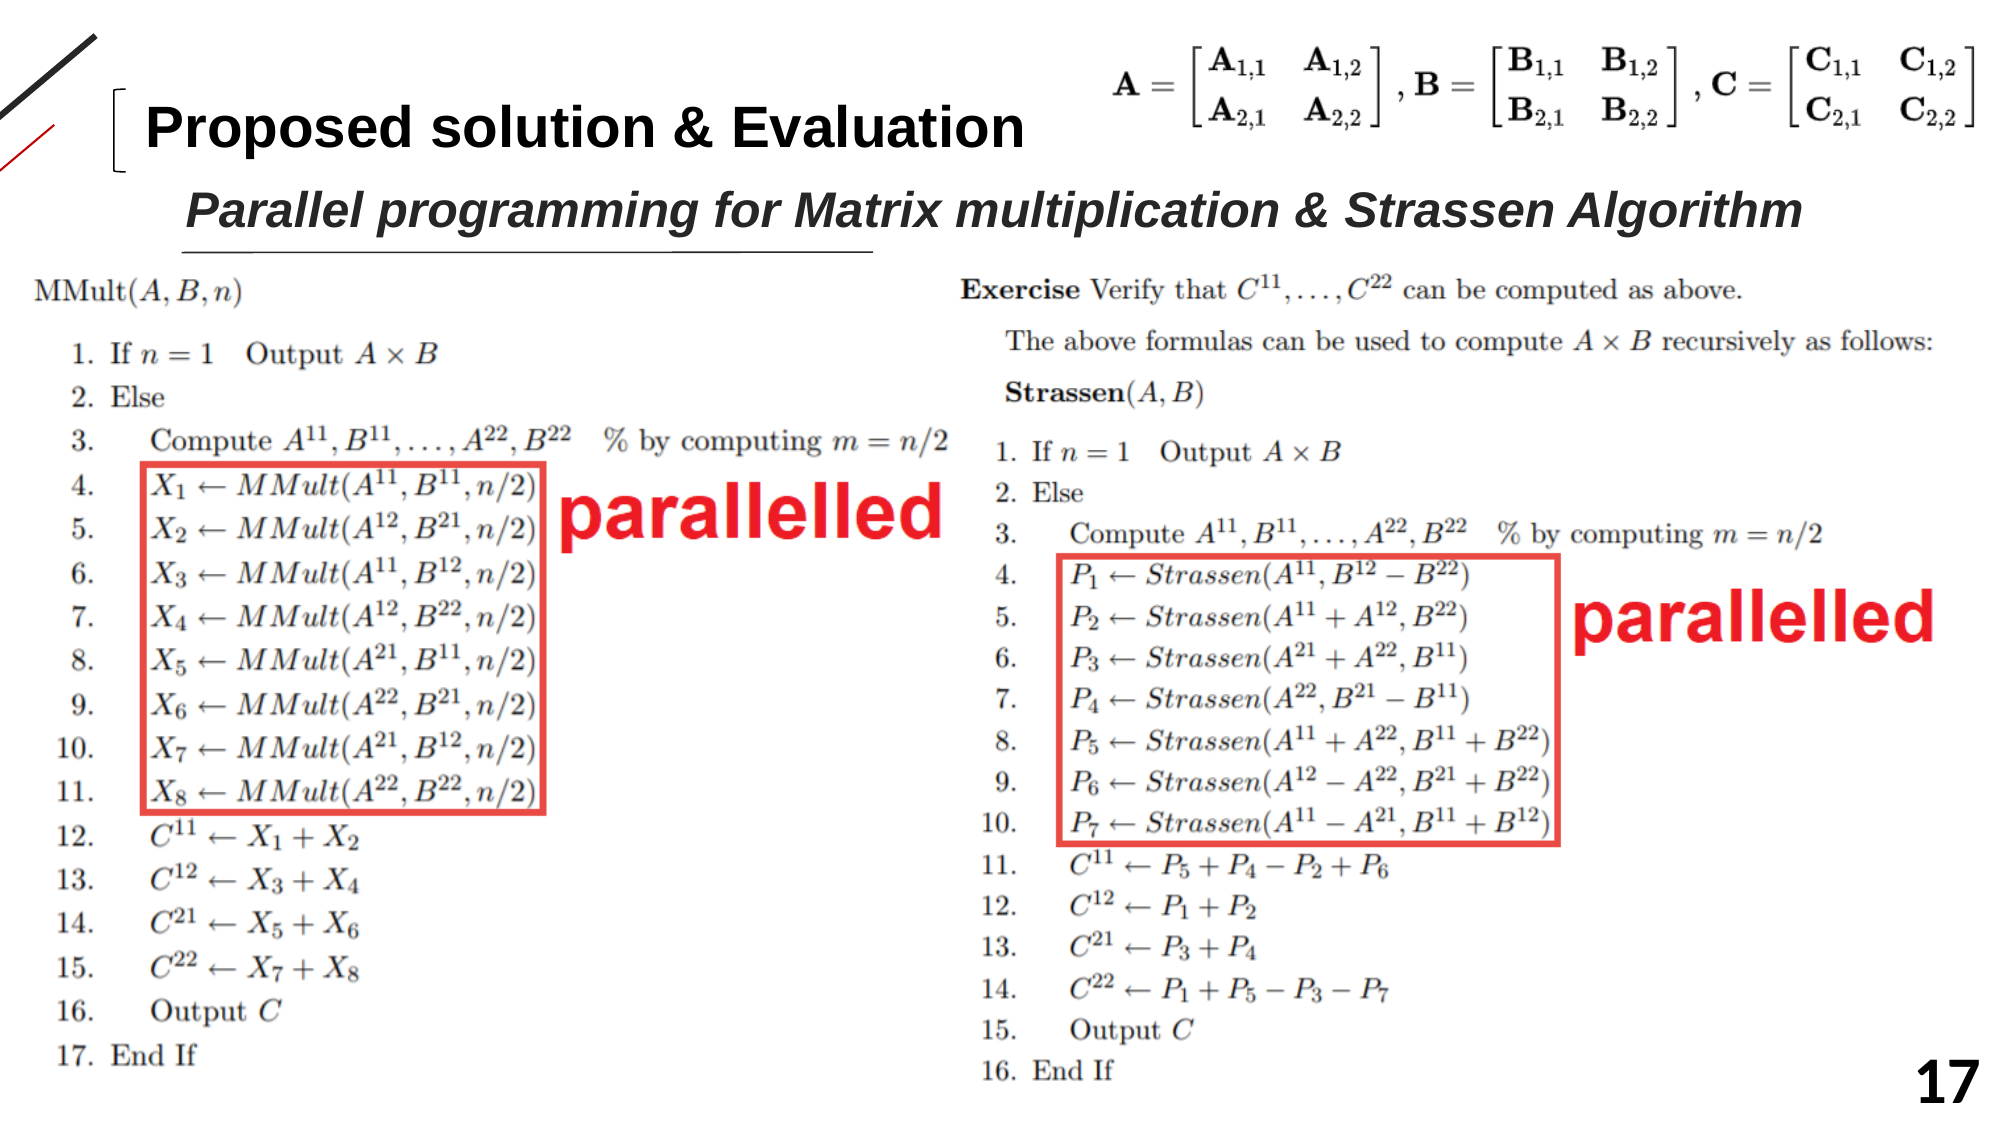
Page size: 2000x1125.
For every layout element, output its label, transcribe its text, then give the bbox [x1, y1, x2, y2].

text_box [113, 88, 126, 173]
picture [1105, 40, 1982, 138]
text_box 17 [1898, 1029, 2000, 1124]
text_box Proposed solution & Evaluation [131, 82, 1042, 167]
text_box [0, 124, 55, 179]
picture [24, 267, 1947, 1091]
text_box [0, 35, 96, 144]
text_box Parallel programming for Matrix multiplication & Strassen Algorithm [149, 159, 1851, 256]
